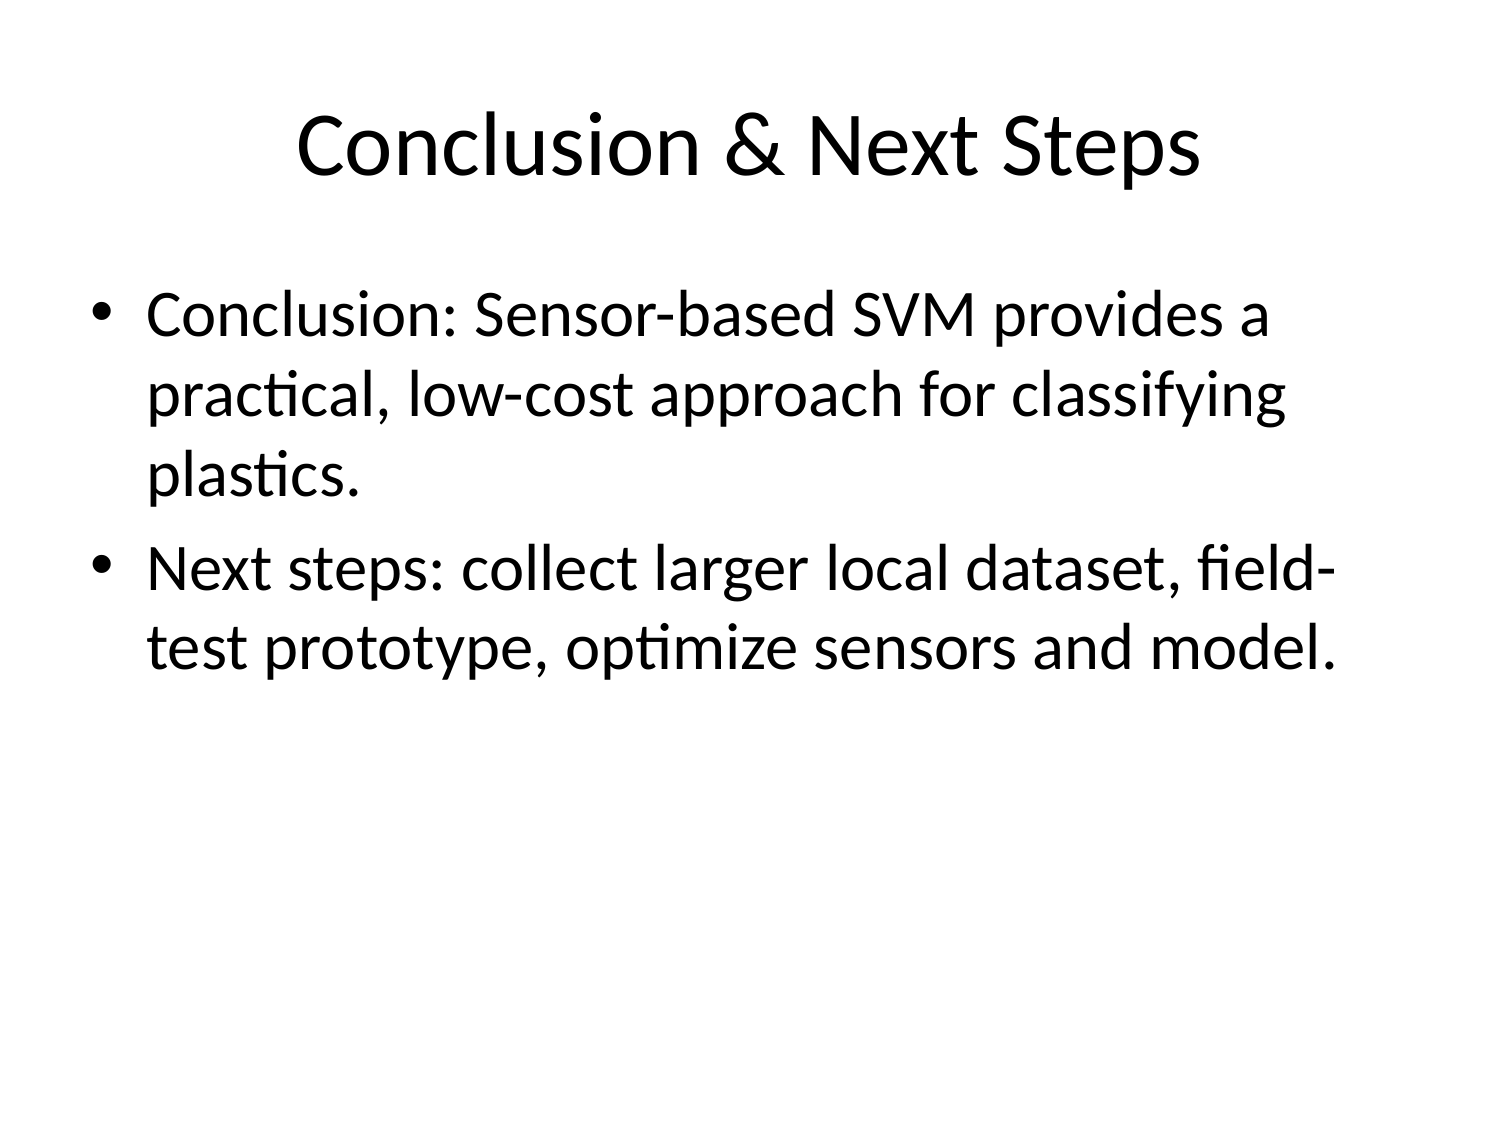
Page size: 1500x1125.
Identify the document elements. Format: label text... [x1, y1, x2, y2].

list Conclusion: Sensor-based SVM provides a practical, low-cost approach for classifying plastics. Next steps: collect larger local dataset, field-test prototype, optimize sensors and model. [75, 262, 1425, 1005]
title Conclusion & Next Steps [75, 45, 1425, 233]
